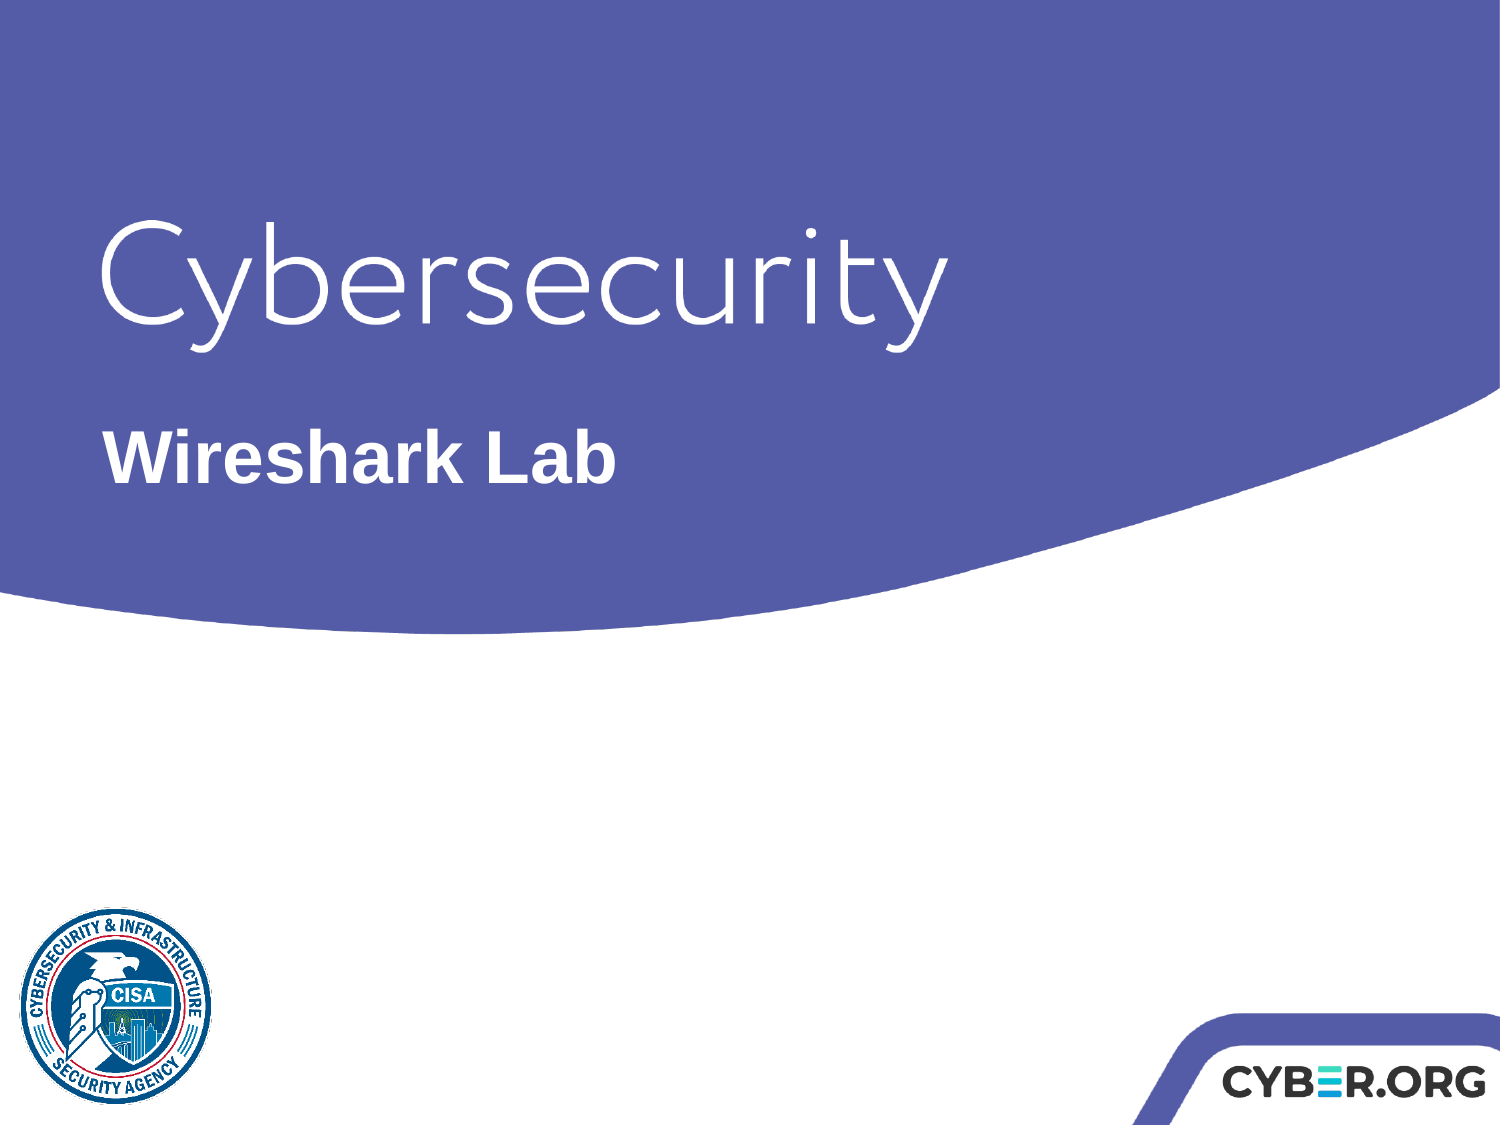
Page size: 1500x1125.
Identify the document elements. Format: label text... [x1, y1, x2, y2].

picture [0, 0, 1500, 1125]
text_box Wireshark Lab [87, 400, 1236, 507]
